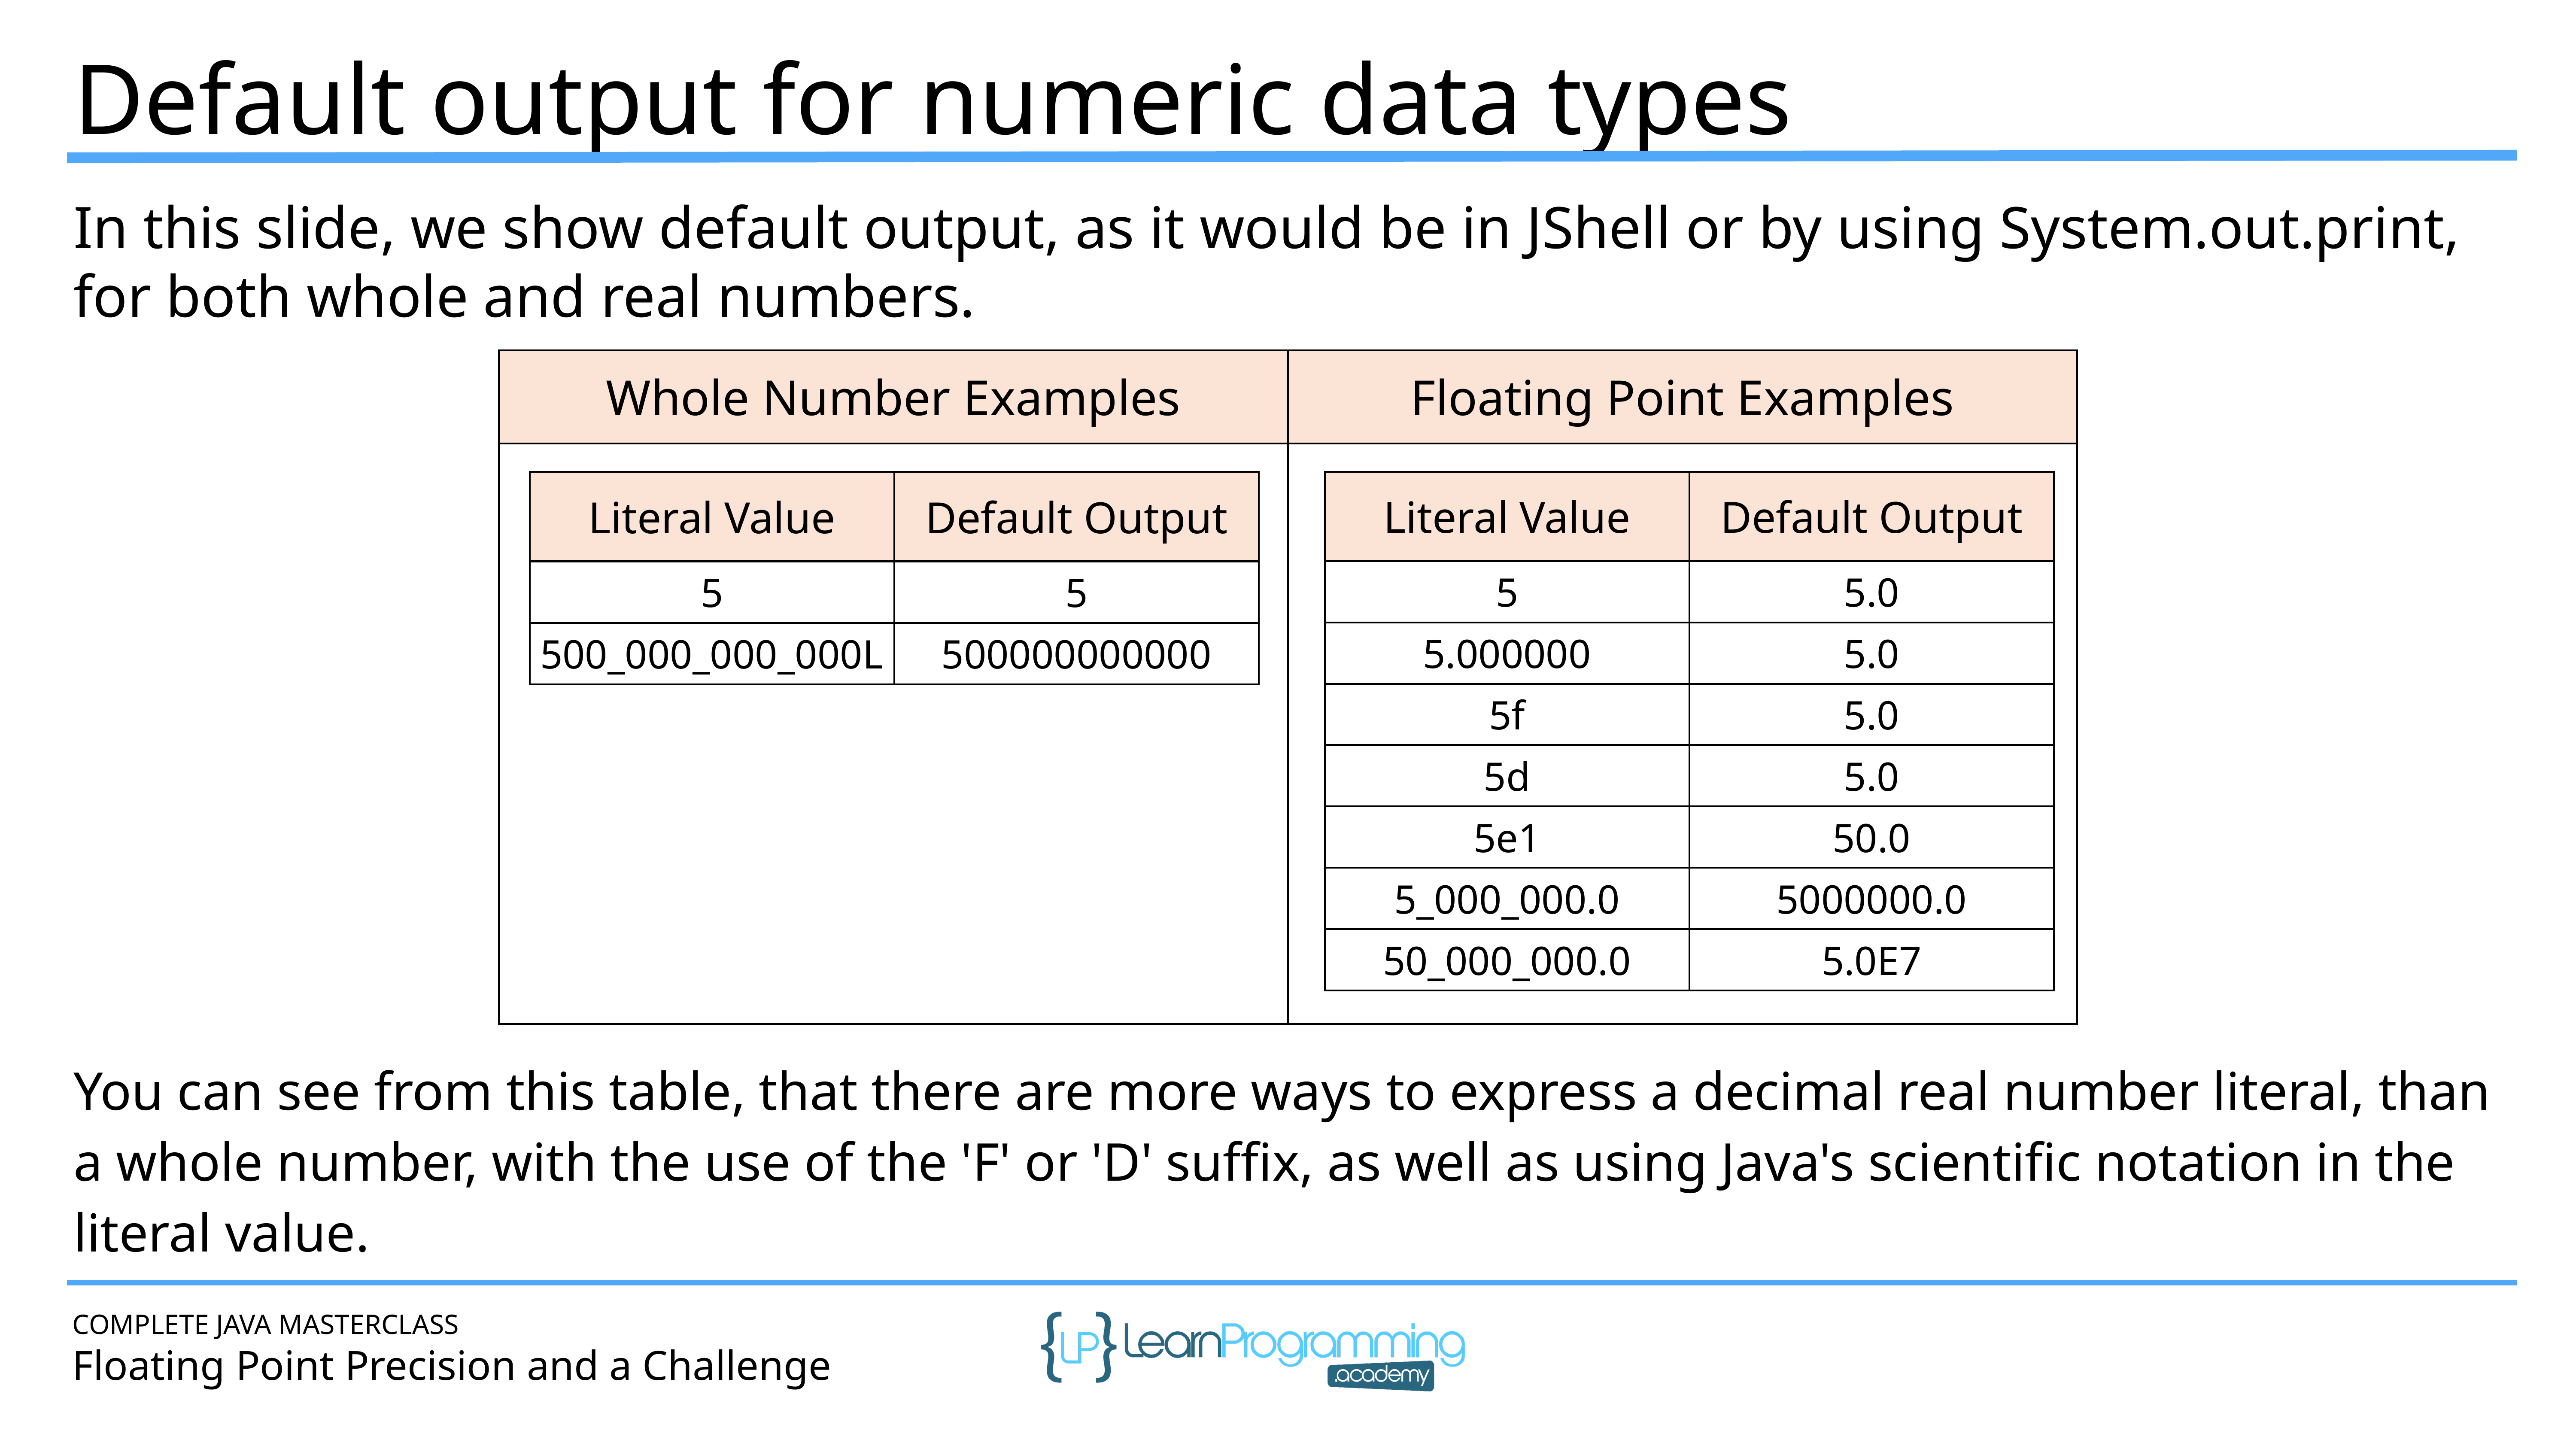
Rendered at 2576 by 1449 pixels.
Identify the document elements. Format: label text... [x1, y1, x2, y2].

table_cell 500_000_000_000L [531, 624, 893, 683]
table_cell [500, 444, 1287, 1023]
table_cell 5000000.0 [1690, 869, 2053, 928]
table_cell 5_000_000.0 [1326, 869, 1689, 928]
table_cell 5f [1326, 685, 1689, 744]
table_cell 5 [531, 562, 893, 622]
table_cell 5.0 [1690, 685, 2053, 744]
table_cell 5d [1326, 746, 1689, 805]
table_cell 5.0 [1690, 562, 2053, 622]
text_box You can see from this table, that there are more ways to express a decimal real number literal, than a whole number, with the use of the 'F' or 'D' suffix, as well as using Java's scientific notation in the literal value. [67, 1051, 2517, 1271]
table_cell 50_000_000.0 [1326, 930, 1689, 990]
table_cell 5.0 [1690, 623, 2053, 683]
table_cell 5.000000 [1326, 623, 1689, 683]
table_cell 5 [895, 562, 1258, 622]
table_header Whole Number Examples [500, 351, 1287, 443]
table_cell 5 [1326, 562, 1689, 622]
table_header Floating Point Examples [1289, 351, 2076, 443]
table_cell 50.0 [1690, 807, 2053, 867]
text_box COMPLETE JAVA MASTERCLASS Floating Point Precision and a Challenge [67, 1302, 1030, 1394]
table_cell 500000000000 [895, 624, 1258, 683]
picture [1032, 1302, 1477, 1400]
table_cell [1289, 444, 2076, 1023]
table_header Literal Value [1326, 473, 1689, 560]
table_header Default Output [895, 473, 1258, 560]
table_header Literal Value [531, 473, 893, 560]
text_box In this slide, we show default output, as it would be in JShell or by using System.out.print, for both whole and real numbers. [67, 188, 2517, 341]
table_header Default Output [1690, 473, 2053, 560]
table_cell 5.0E7 [1690, 930, 2053, 990]
table_cell 5.0 [1690, 746, 2053, 805]
text_box Default output for numeric data types [68, 32, 1798, 159]
table_cell 5e1 [1326, 807, 1689, 867]
